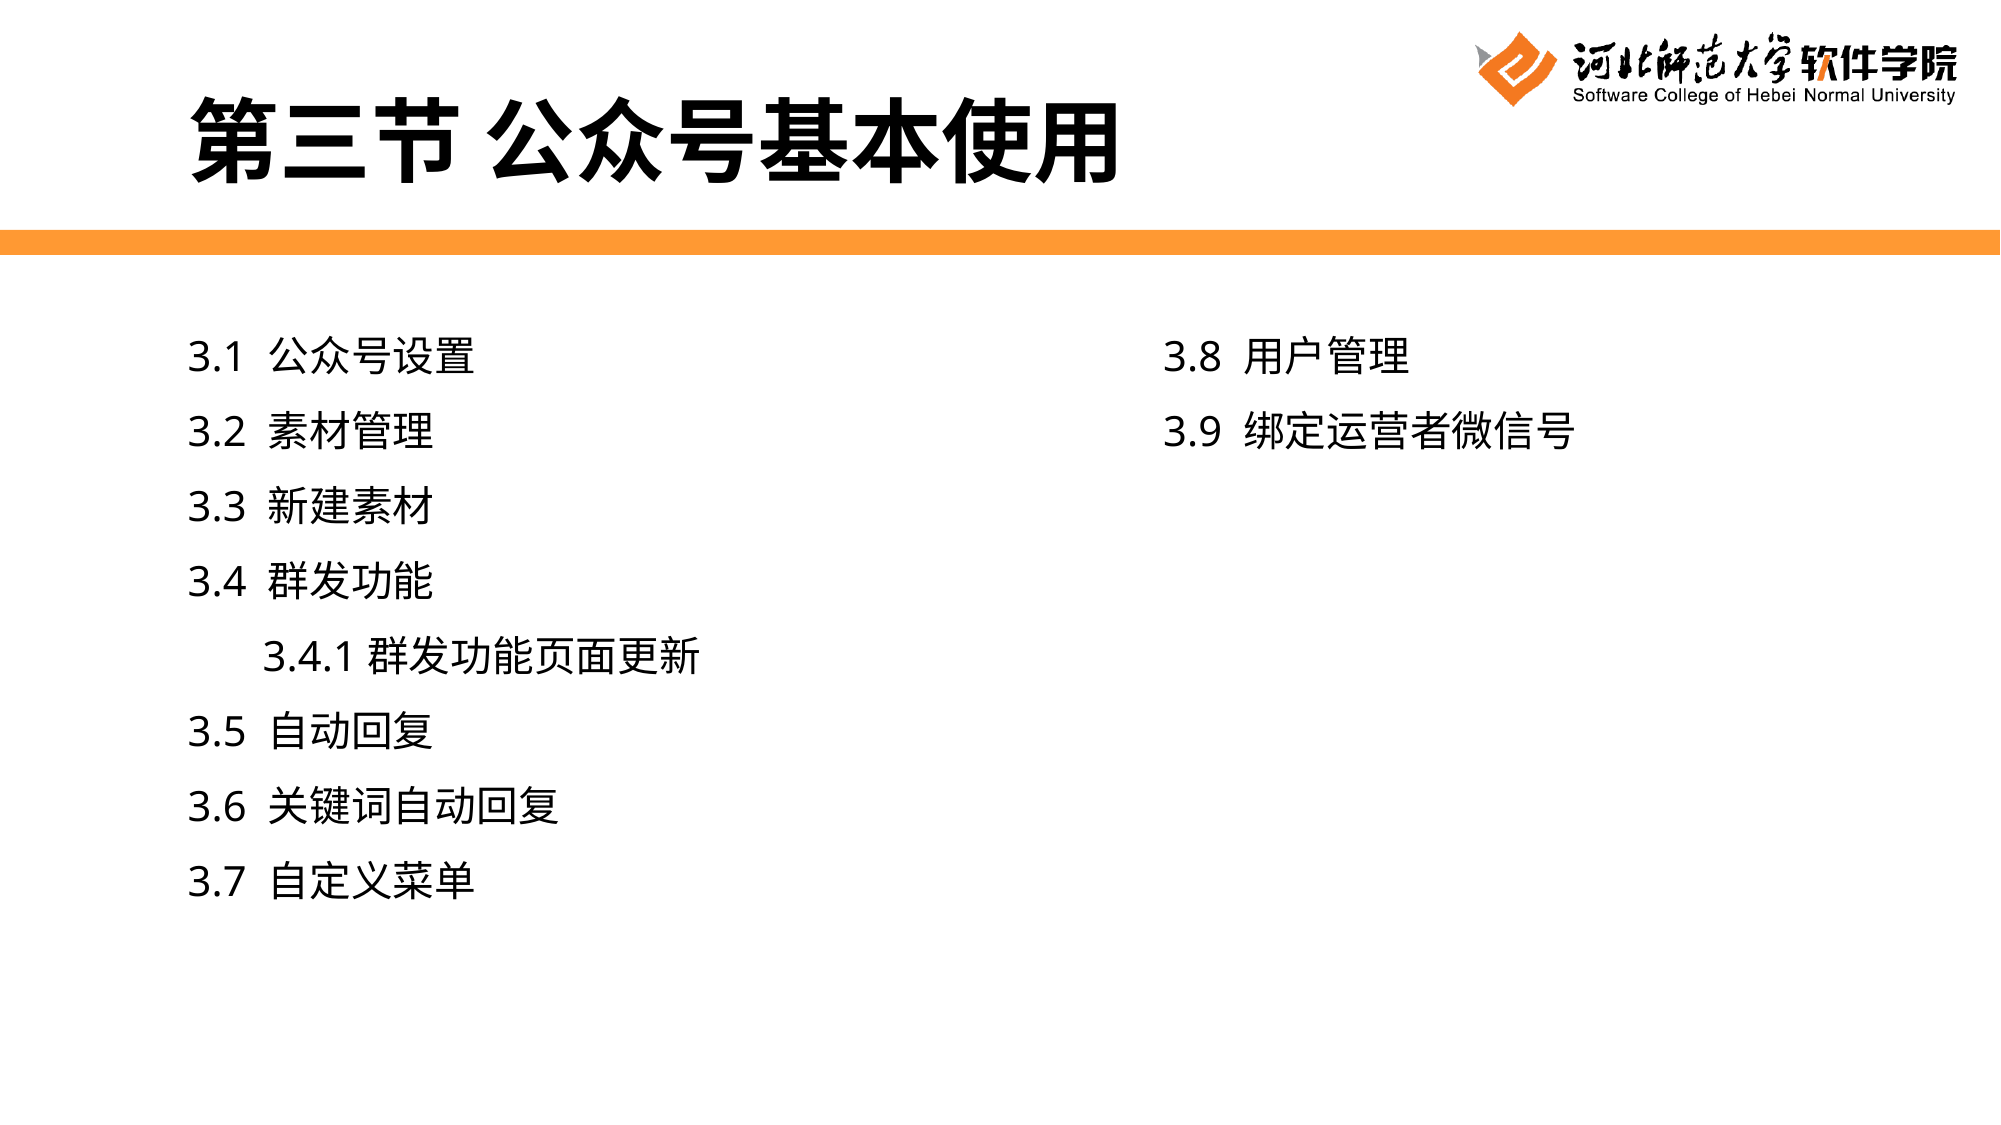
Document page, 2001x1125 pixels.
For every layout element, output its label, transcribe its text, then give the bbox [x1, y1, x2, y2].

text_box 3.8 用户管理 3.9 绑定运营者微信号 [1148, 297, 1861, 463]
text_box 3.1 公众号设置 3.2 素材管理 3.3 新建素材 3.4 群发功能 3.4.1群发功能页面更新 3.5 自动回复 3.6 关键词自动回复 3.7 自定义菜单 [172, 297, 875, 913]
picture [1475, 31, 1957, 107]
list 第三节 公众号基本使用 [172, 89, 1229, 202]
